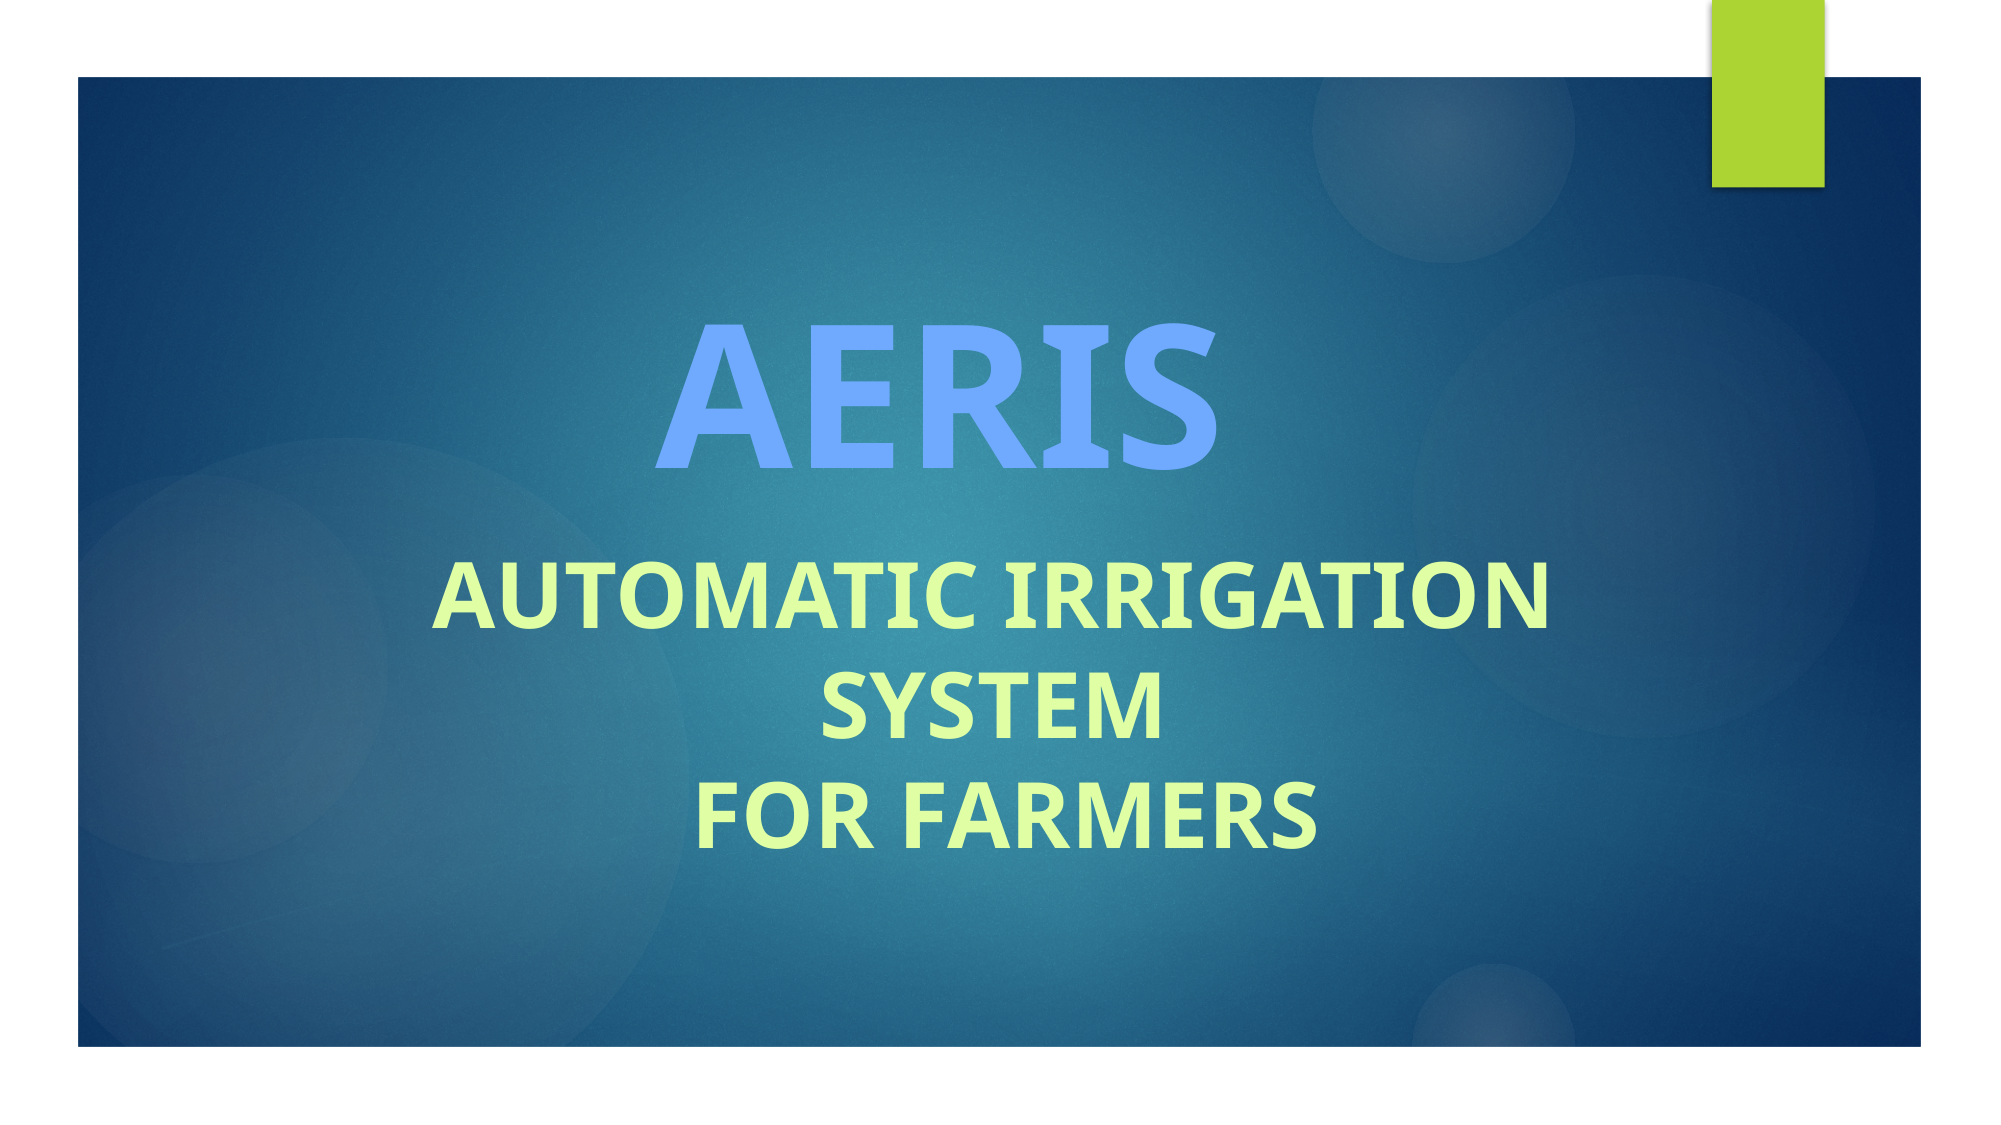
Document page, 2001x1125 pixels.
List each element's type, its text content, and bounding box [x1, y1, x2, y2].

text_box AUTOMATIC IRRIGATION SYSTEM FOR FARMERS [90, 529, 1922, 874]
text_box AERIS [418, 261, 1462, 517]
